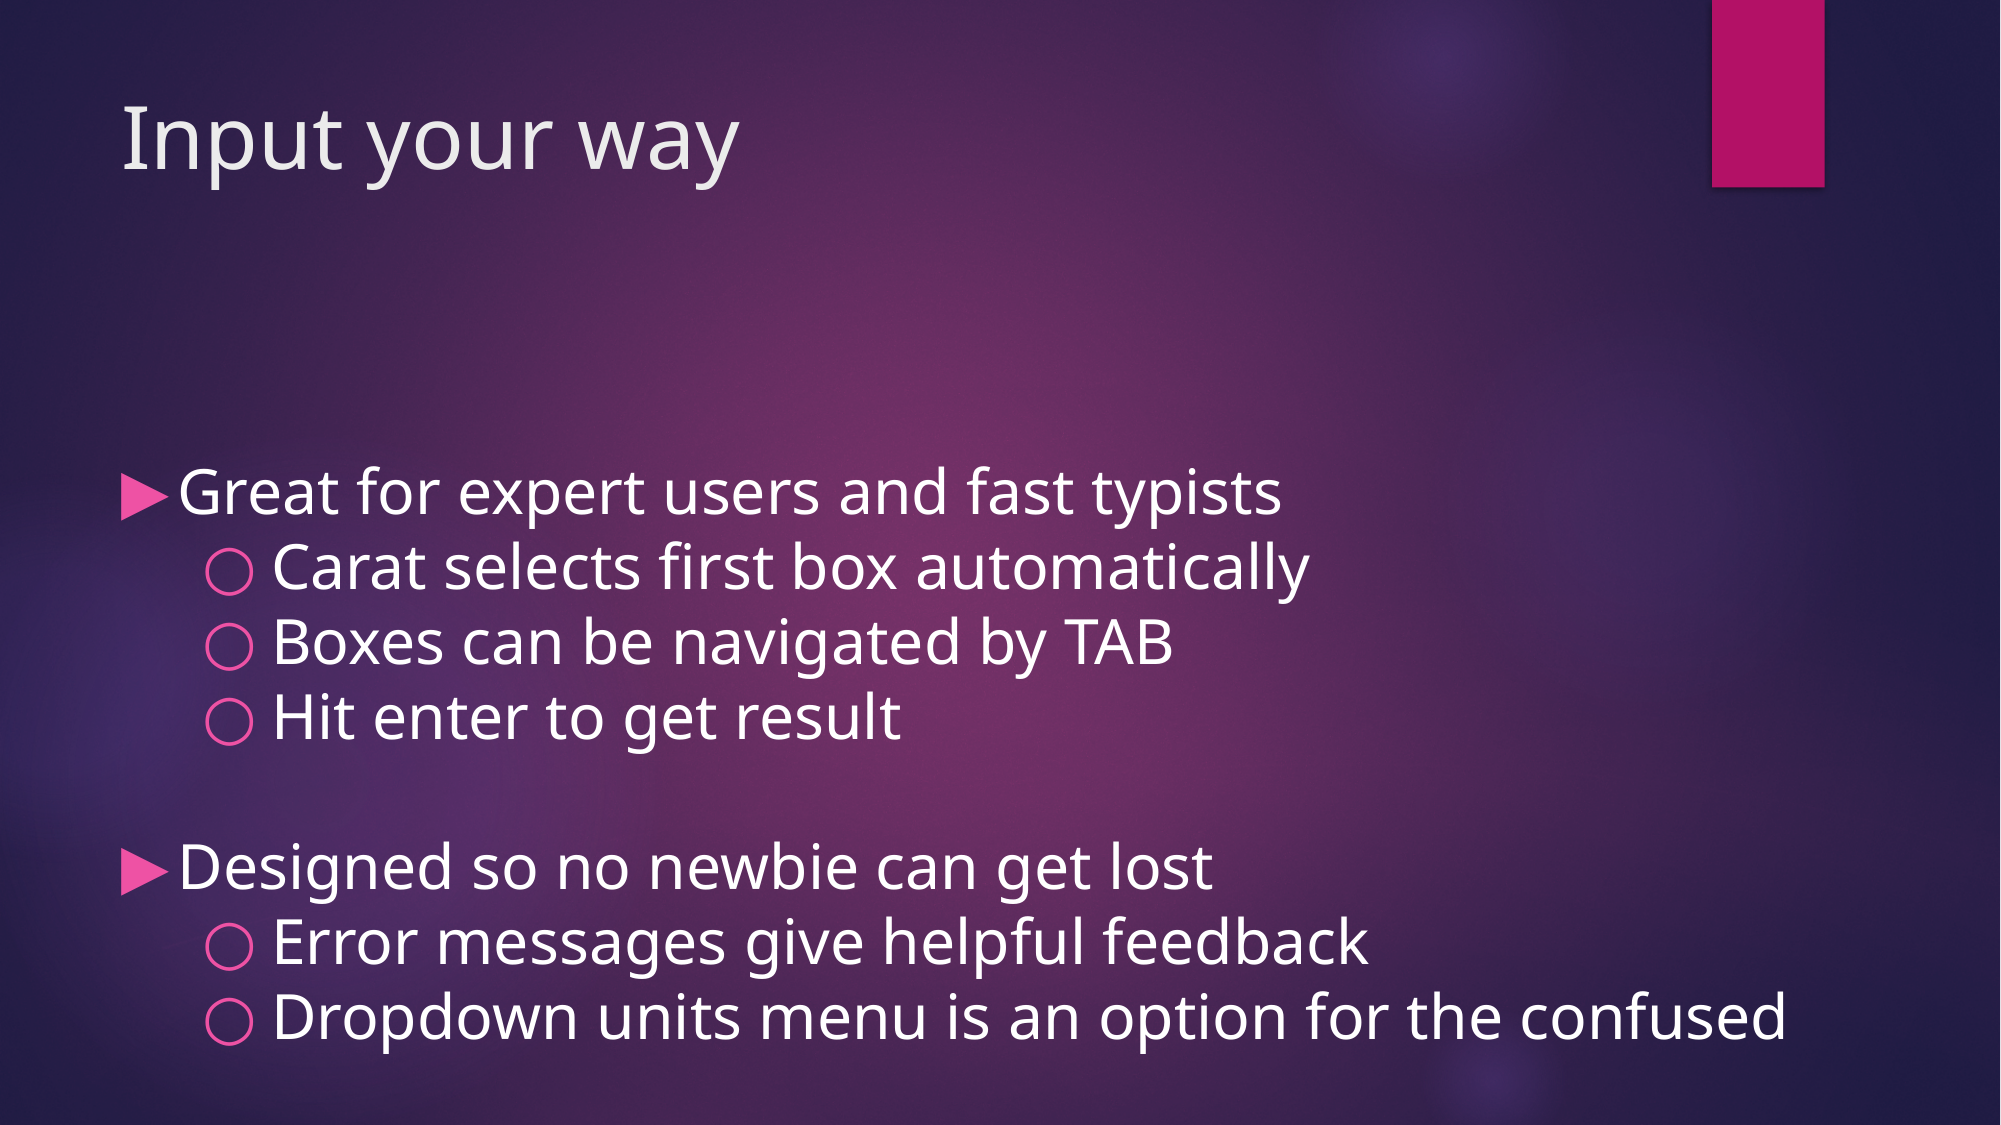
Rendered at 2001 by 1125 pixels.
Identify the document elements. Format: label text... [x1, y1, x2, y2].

text_box Great for expert users and fast typists Carat selects first box automatically Boxes can be navigated by TAB Hit enter to get result Designed so no newbie can get lost Error messages give helpful feedback Dropdown units menu is an option for the confused [105, 444, 1884, 956]
picture [0, 0, 2001, 1125]
title Input your way [106, 74, 1649, 304]
